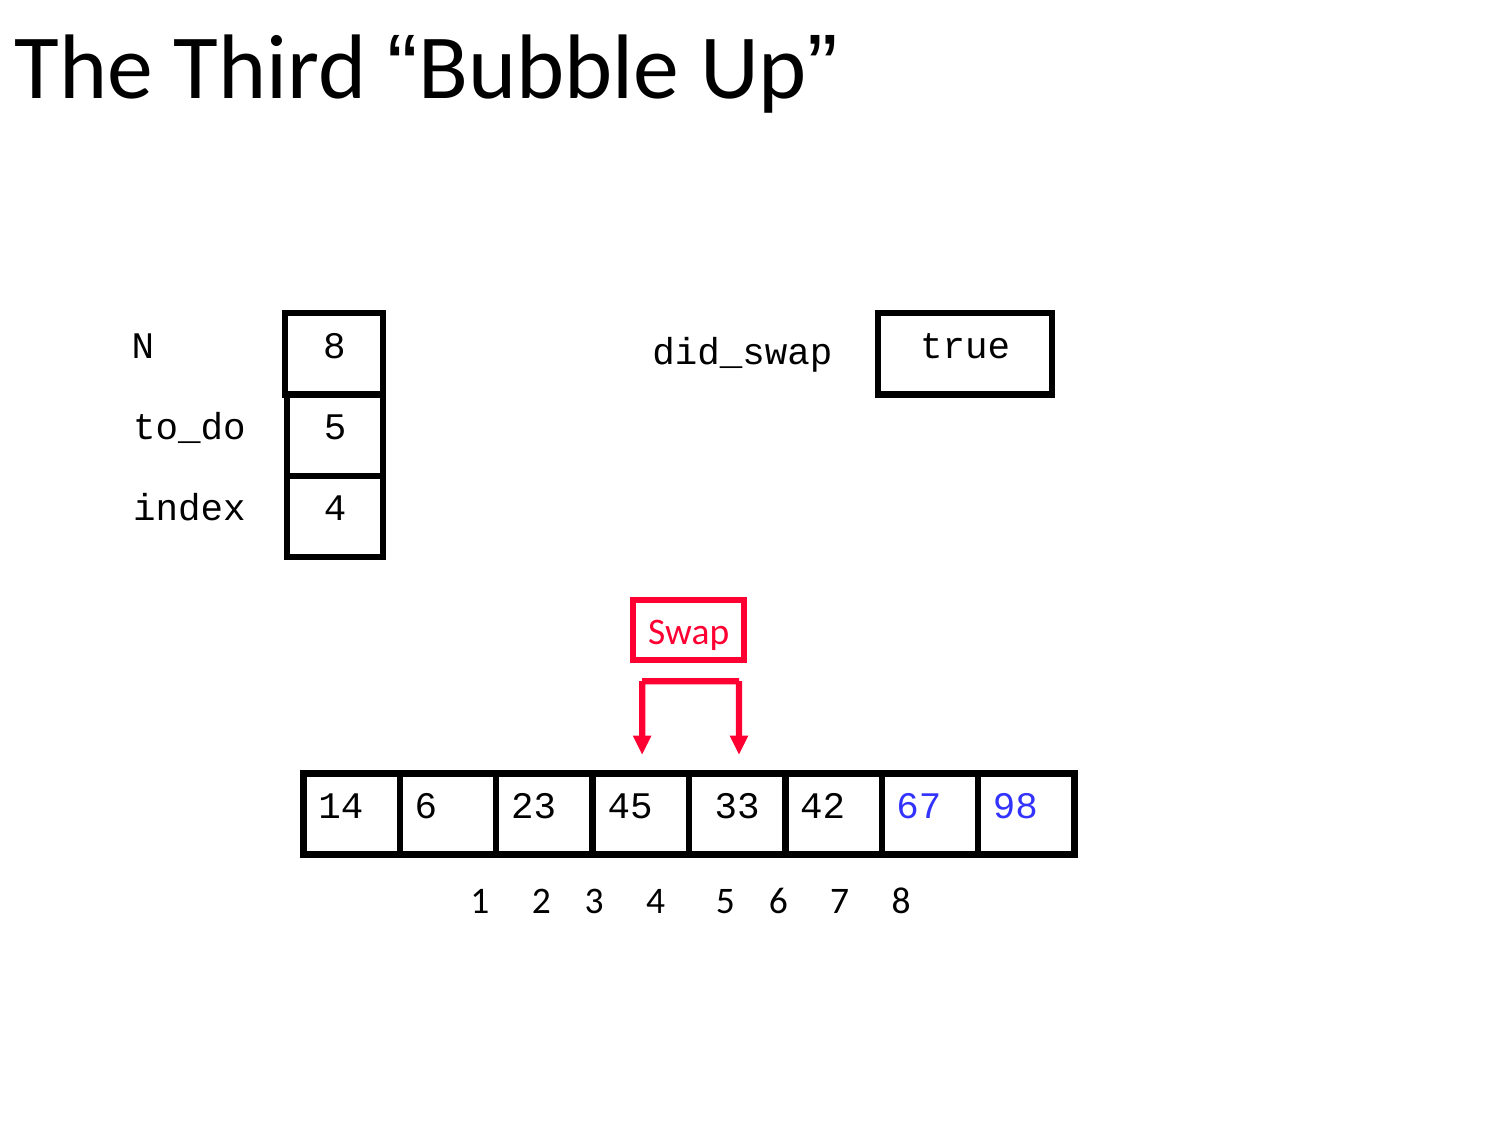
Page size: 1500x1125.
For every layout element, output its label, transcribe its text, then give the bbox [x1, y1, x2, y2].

text_box Swap [633, 599, 745, 660]
text_box 67 [881, 773, 978, 855]
text_box to_do [118, 394, 261, 455]
text_box 4 [286, 475, 384, 557]
text_box 14 [303, 773, 400, 855]
text_box did_swap [637, 319, 877, 380]
text_box true [877, 313, 1053, 395]
text_box 5 [286, 395, 384, 475]
text_box 8 [285, 313, 384, 395]
text_box 1 2 3 4 5 6 7 8 [455, 868, 927, 928]
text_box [641, 680, 740, 755]
text_box 6 [400, 773, 497, 855]
text_box N [116, 313, 260, 373]
text_box 98 [978, 773, 1075, 855]
text_box index [118, 475, 261, 536]
text_box 45 [592, 773, 688, 855]
title The Third “Bubble Up” [0, 0, 1500, 138]
text_box 42 [786, 773, 881, 855]
text_box 23 [497, 773, 592, 855]
text_box 33 [688, 773, 786, 855]
